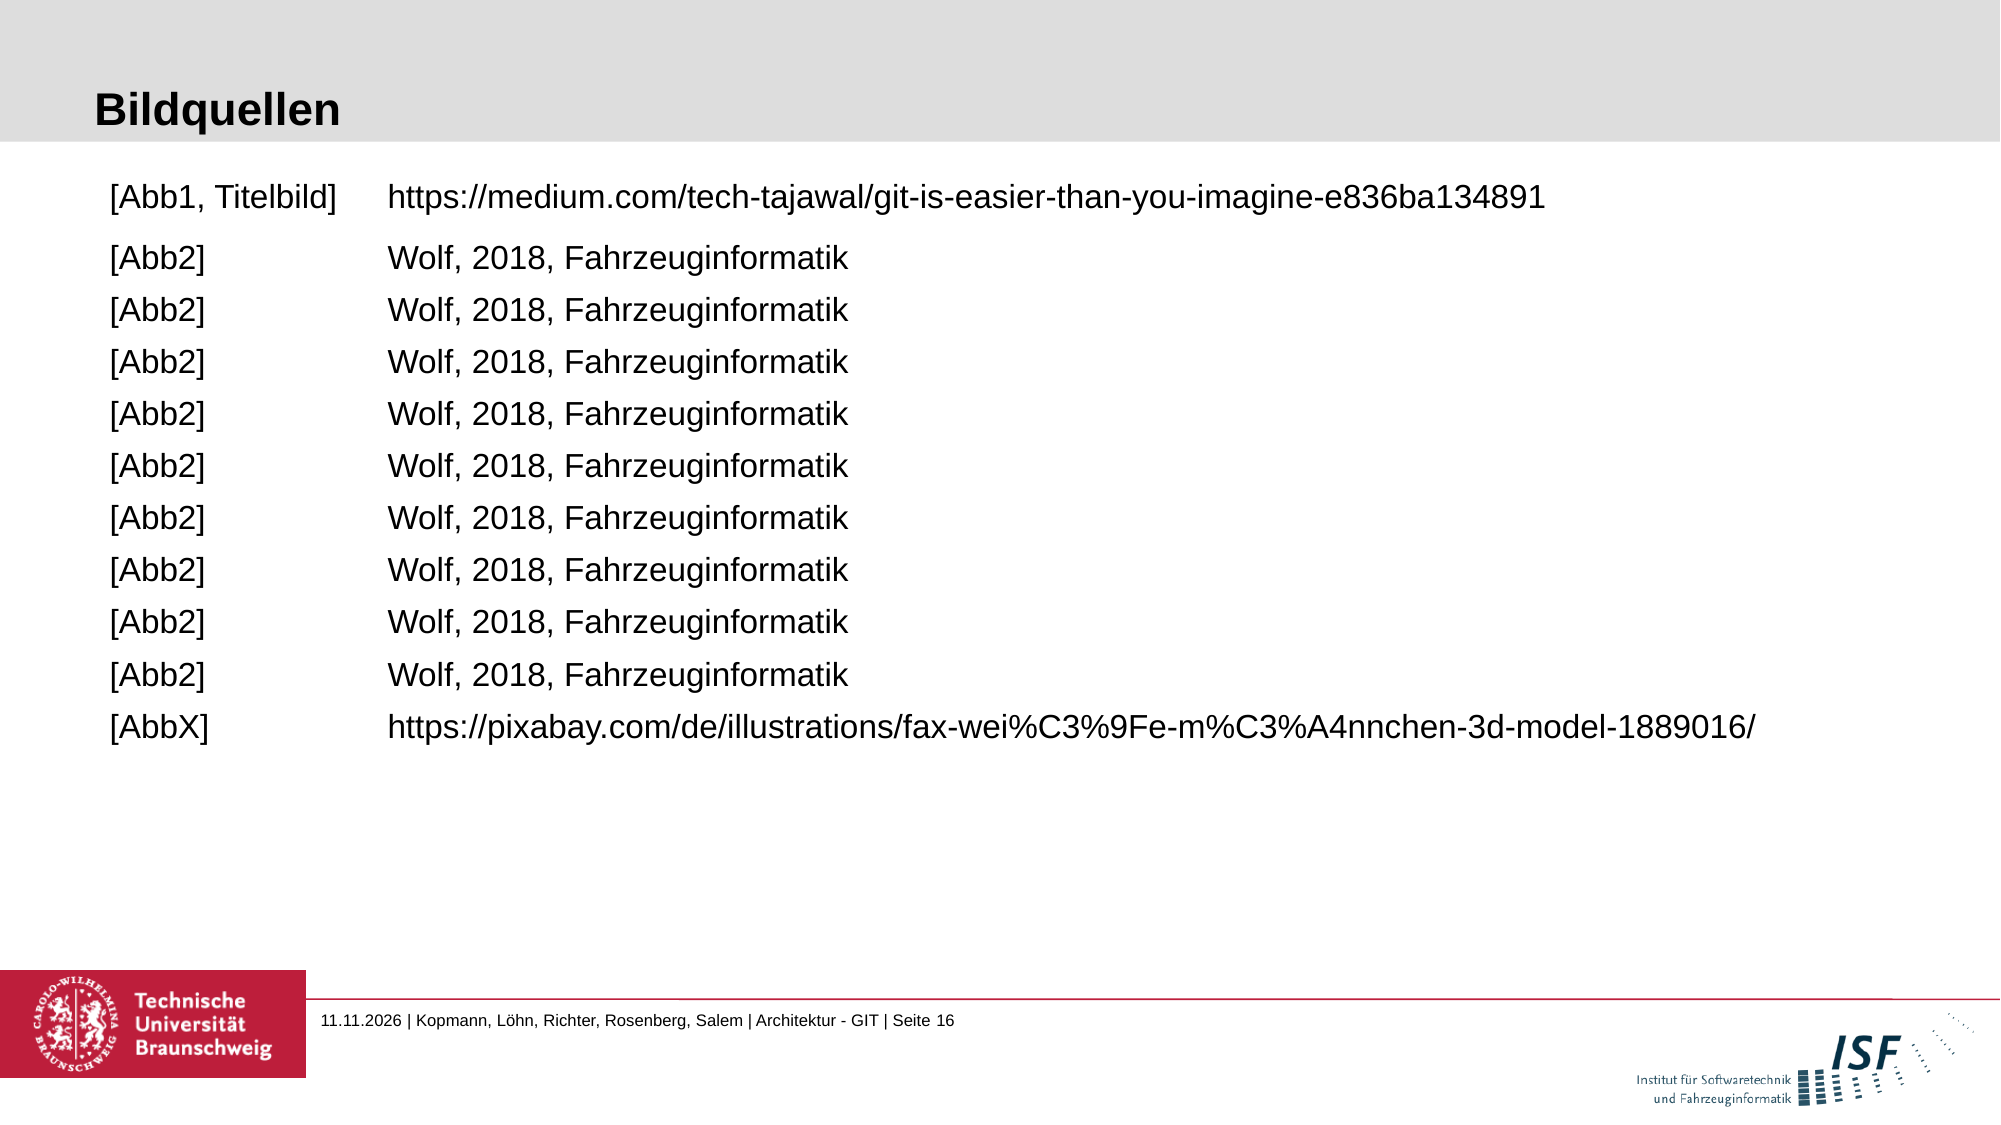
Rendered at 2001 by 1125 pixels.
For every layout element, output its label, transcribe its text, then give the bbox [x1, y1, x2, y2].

table_cell [Abb2] [95, 649, 372, 701]
picture [1634, 1012, 1974, 1107]
table_cell Wolf, 2018, Fahrzeuginformatik [372, 336, 1926, 388]
picture [0, 970, 306, 1078]
table_cell [Abb2] [95, 544, 372, 597]
table_cell Wolf, 2018, Fahrzeuginformatik [372, 388, 1926, 440]
title Bildquellen [94, 18, 1927, 135]
table_cell [Abb2] [95, 597, 372, 649]
table_cell Wolf, 2018, Fahrzeuginformatik [372, 597, 1926, 649]
table_cell Wolf, 2018, Fahrzeuginformatik [372, 649, 1926, 701]
table_cell [Abb2] [95, 388, 372, 440]
table_cell [Abb2] [95, 440, 372, 492]
table_cell [AbbX] [95, 701, 372, 753]
table_header [Abb1, Titelbild] [95, 171, 372, 232]
table_cell [Abb2] [95, 492, 372, 544]
table_cell Wolf, 2018, Fahrzeuginformatik [372, 440, 1926, 492]
table_cell Wolf, 2018, Fahrzeuginformatik [372, 492, 1926, 544]
table_header https://medium.com/tech-tajawal/git-is-easier-than-you-imagine-e836ba134891 [372, 171, 1926, 232]
table_cell [Abb2] [95, 232, 372, 284]
table_cell Wolf, 2018, Fahrzeuginformatik [372, 232, 1926, 284]
table_cell [Abb2] [95, 336, 372, 388]
table_cell [Abb2] [95, 284, 372, 336]
table_cell Wolf, 2018, Fahrzeuginformatik [372, 284, 1926, 336]
table_cell https://pixabay.com/de/illustrations/fax-wei%C3%9Fe-m%C3%A4nnchen-3d-model-1889016/ [372, 701, 1926, 753]
table_cell Wolf, 2018, Fahrzeuginformatik [372, 544, 1926, 597]
